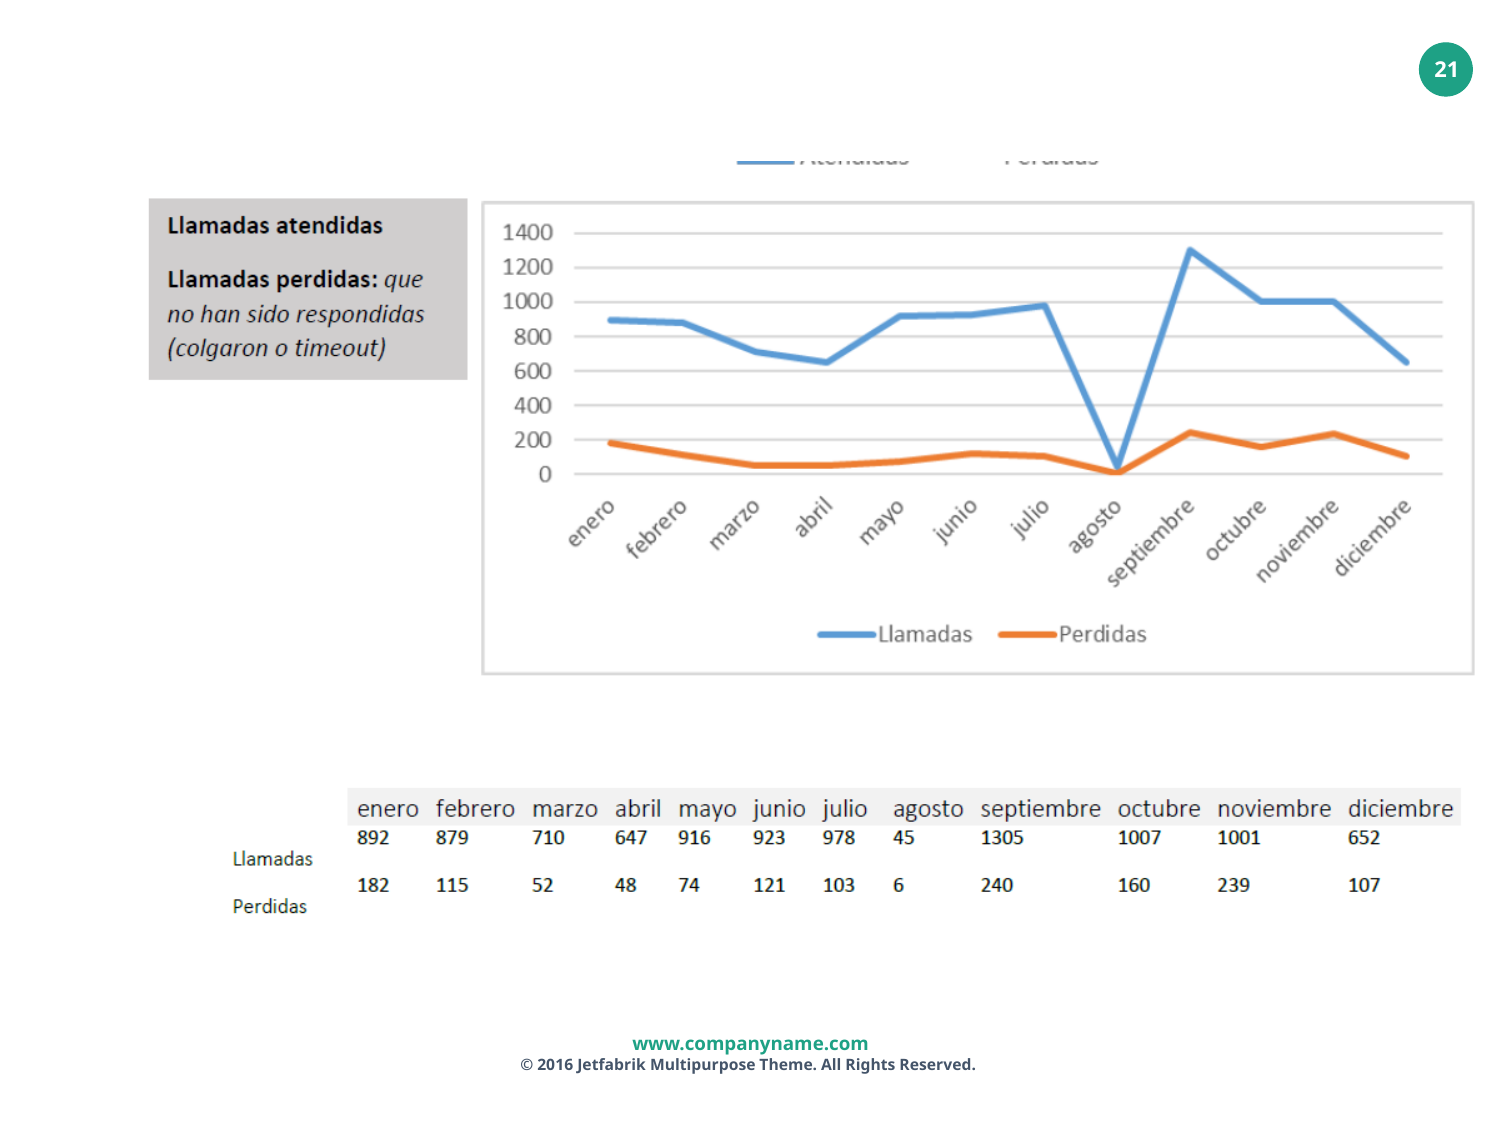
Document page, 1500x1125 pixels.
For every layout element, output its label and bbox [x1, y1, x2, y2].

picture [109, 161, 1481, 932]
